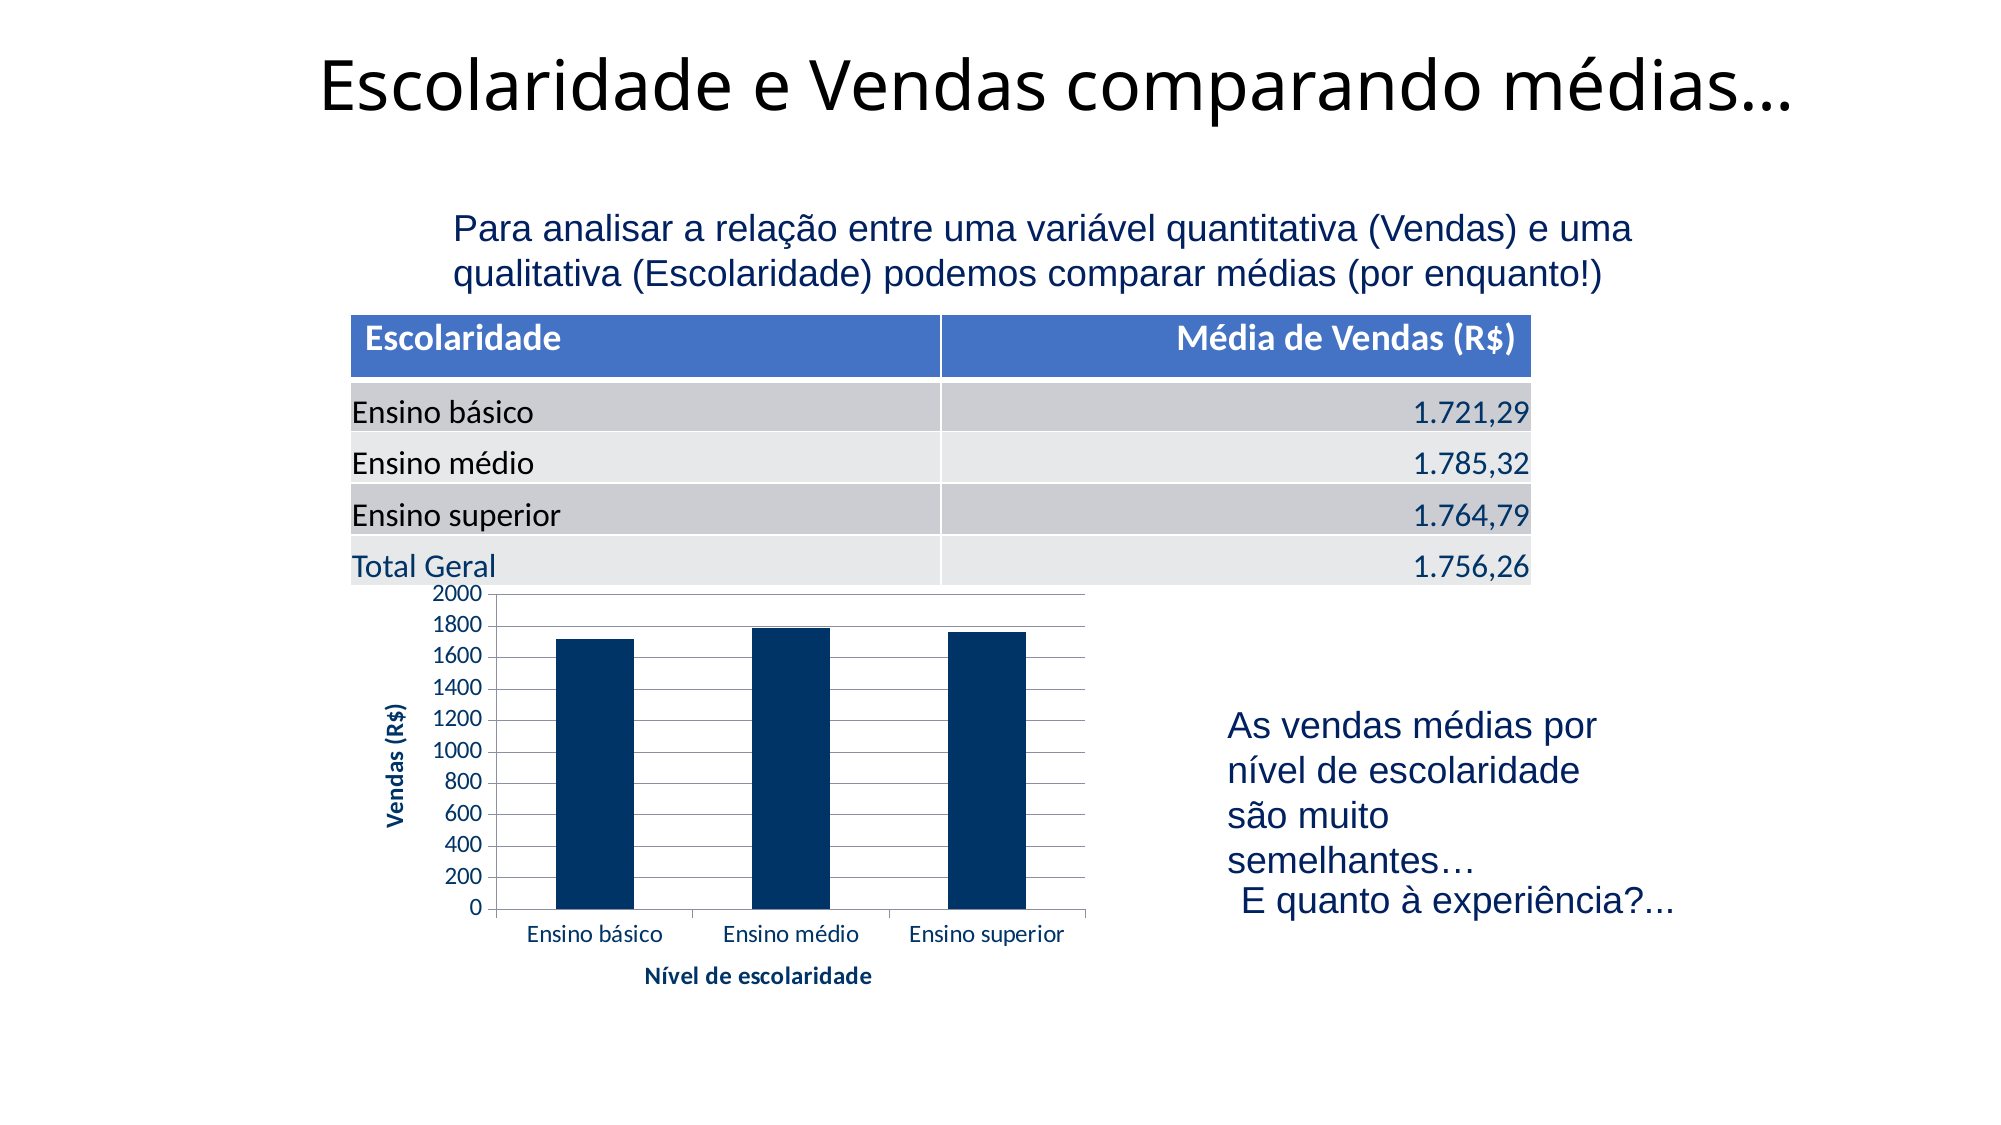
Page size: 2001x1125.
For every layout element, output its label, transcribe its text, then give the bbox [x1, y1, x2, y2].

table_header Média de Vendas (R$) [942, 315, 1531, 377]
table_cell 1.721,29 [942, 383, 1531, 431]
table_cell Ensino básico [351, 383, 940, 431]
table_cell Ensino médio [351, 432, 940, 482]
title Escolaridade e Vendas comparando médias… [303, 19, 1824, 158]
text_box As vendas médias por nível de escolaridade são muito semelhantes… [1212, 693, 1644, 889]
text_box Para analisar a relação entre uma variável quantitativa (Vendas) e uma qualitativa (Escolaridade) podemos comparar médias (por enquanto!) [438, 196, 1709, 302]
table_cell 1.785,32 [942, 432, 1531, 482]
table_cell 1.764,79 [942, 484, 1531, 534]
table_cell Ensino superior [351, 484, 940, 534]
table_cell 1.756,26 [942, 536, 1531, 585]
table_cell Total Geral [351, 536, 940, 573]
text_box E quanto à experiência?... [1226, 868, 1691, 929]
chart [350, 573, 1101, 1024]
table_header Escolaridade [351, 315, 940, 377]
